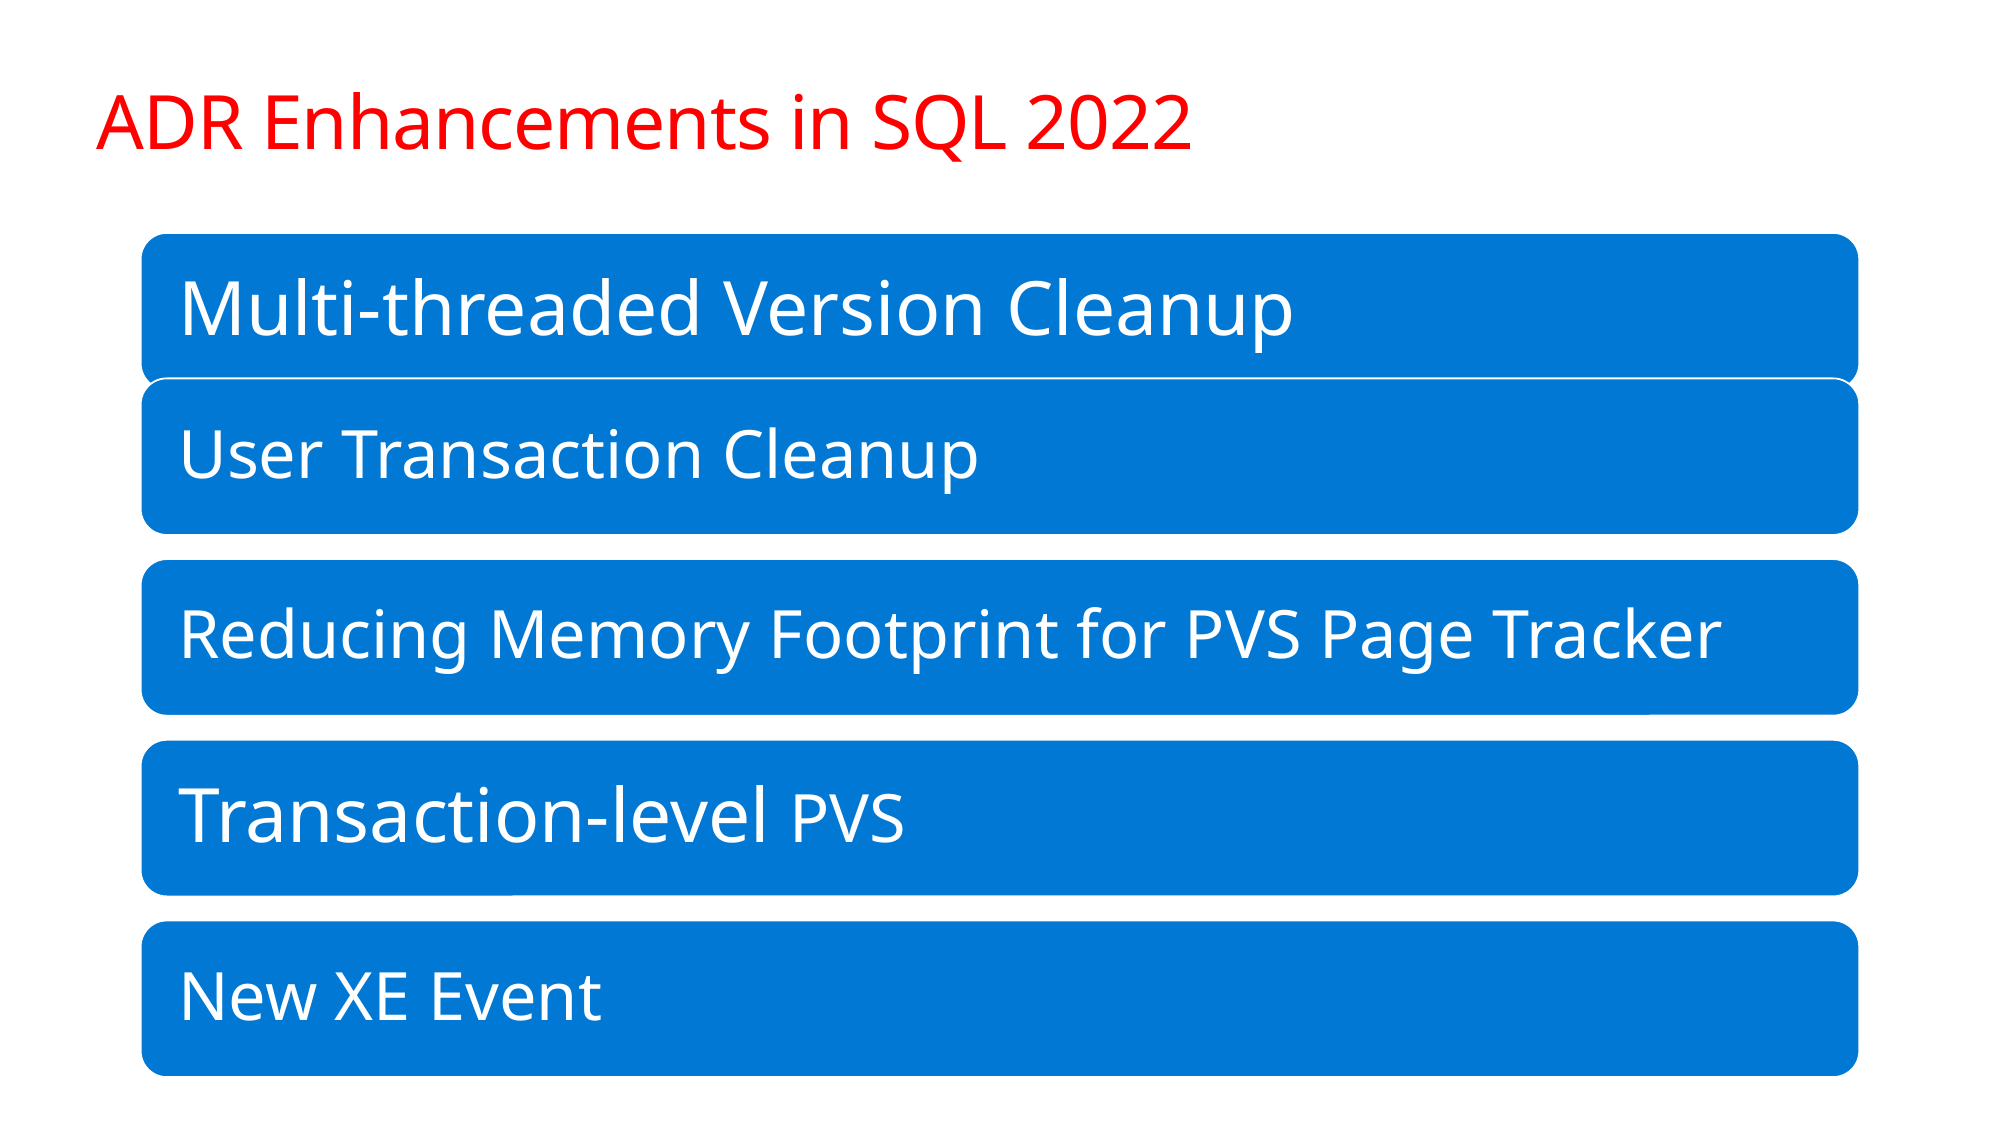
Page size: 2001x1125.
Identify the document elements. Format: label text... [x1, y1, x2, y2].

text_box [140, 232, 1860, 1125]
title ADR Enhancements in SQL 2022 [96, 75, 1904, 166]
